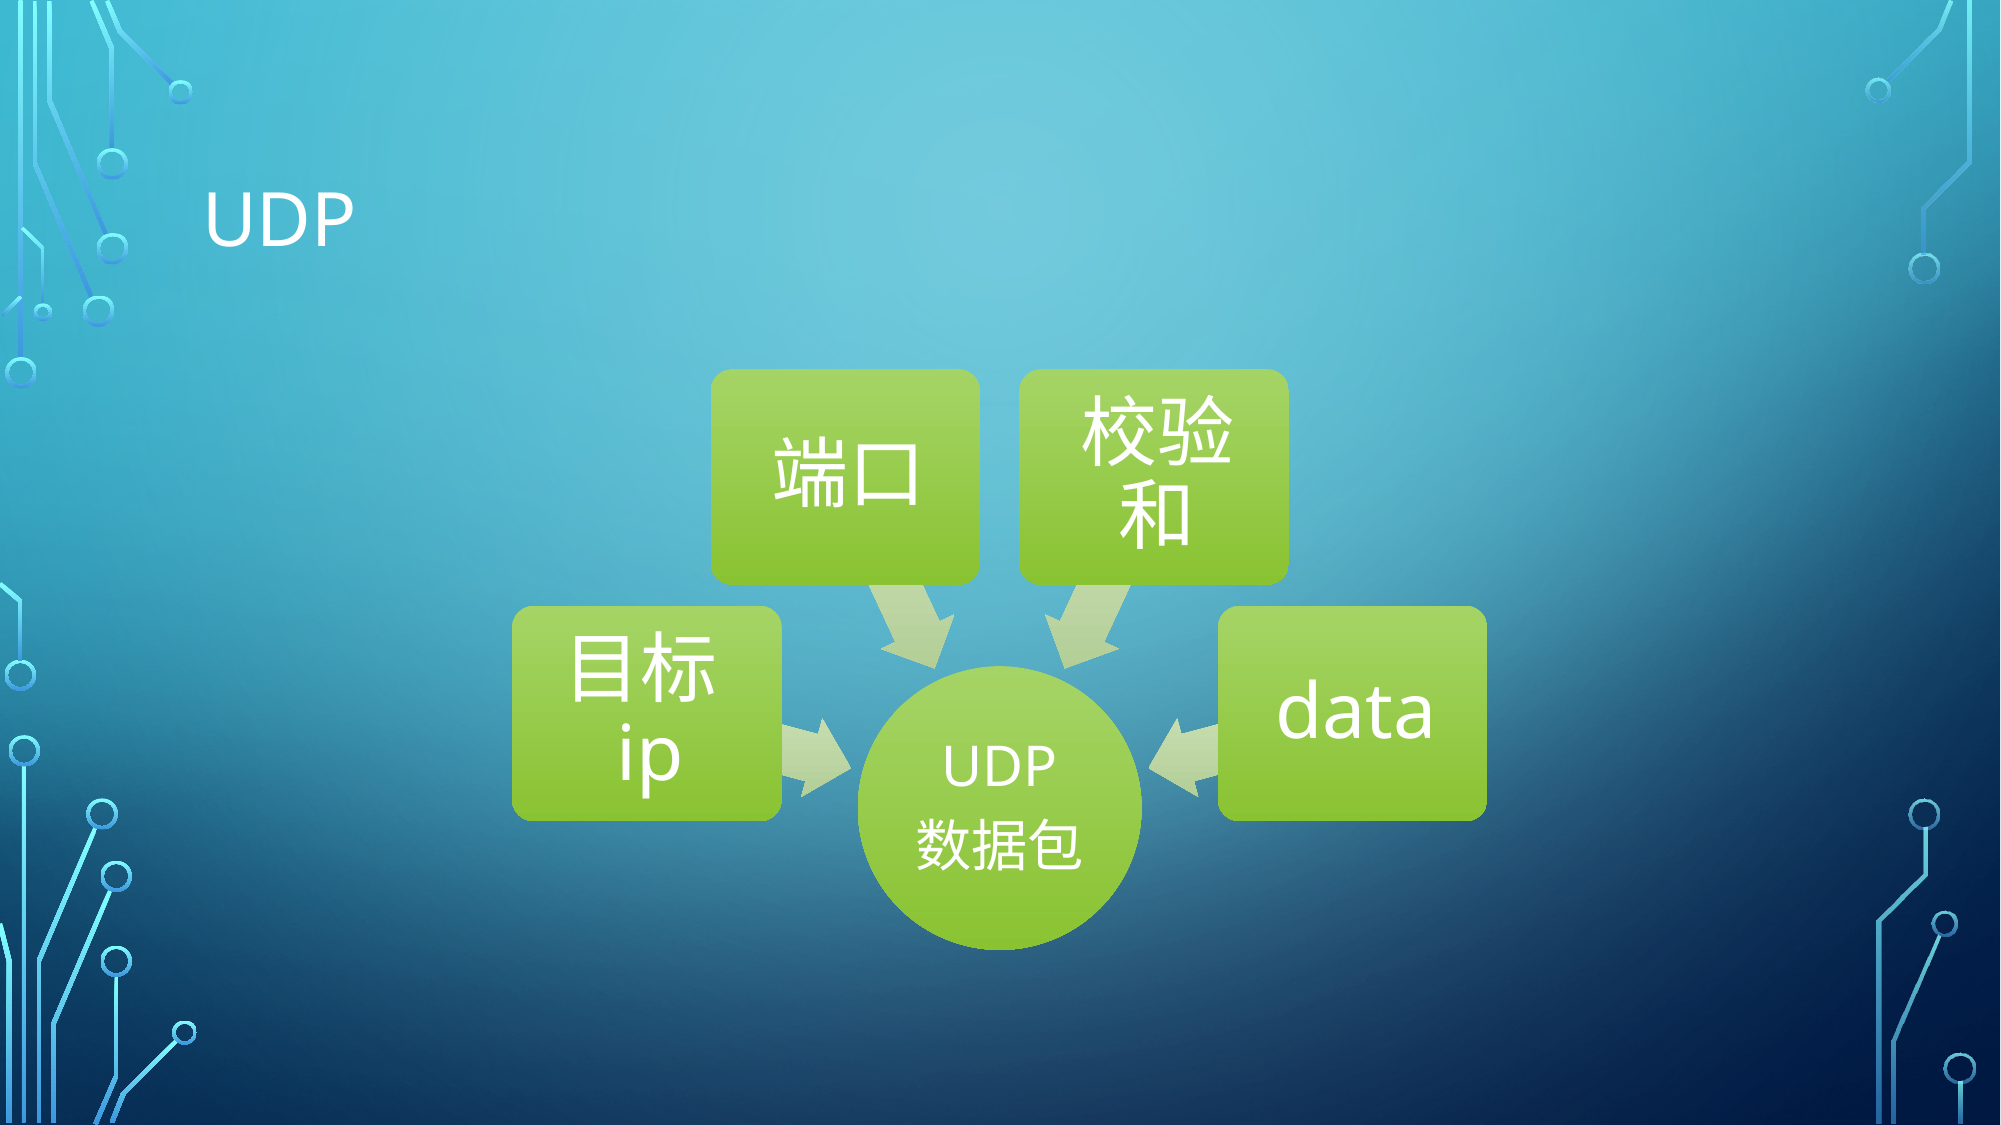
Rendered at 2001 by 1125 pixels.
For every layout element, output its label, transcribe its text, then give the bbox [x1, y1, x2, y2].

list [186, 368, 1813, 951]
title UDP [187, 101, 1813, 344]
